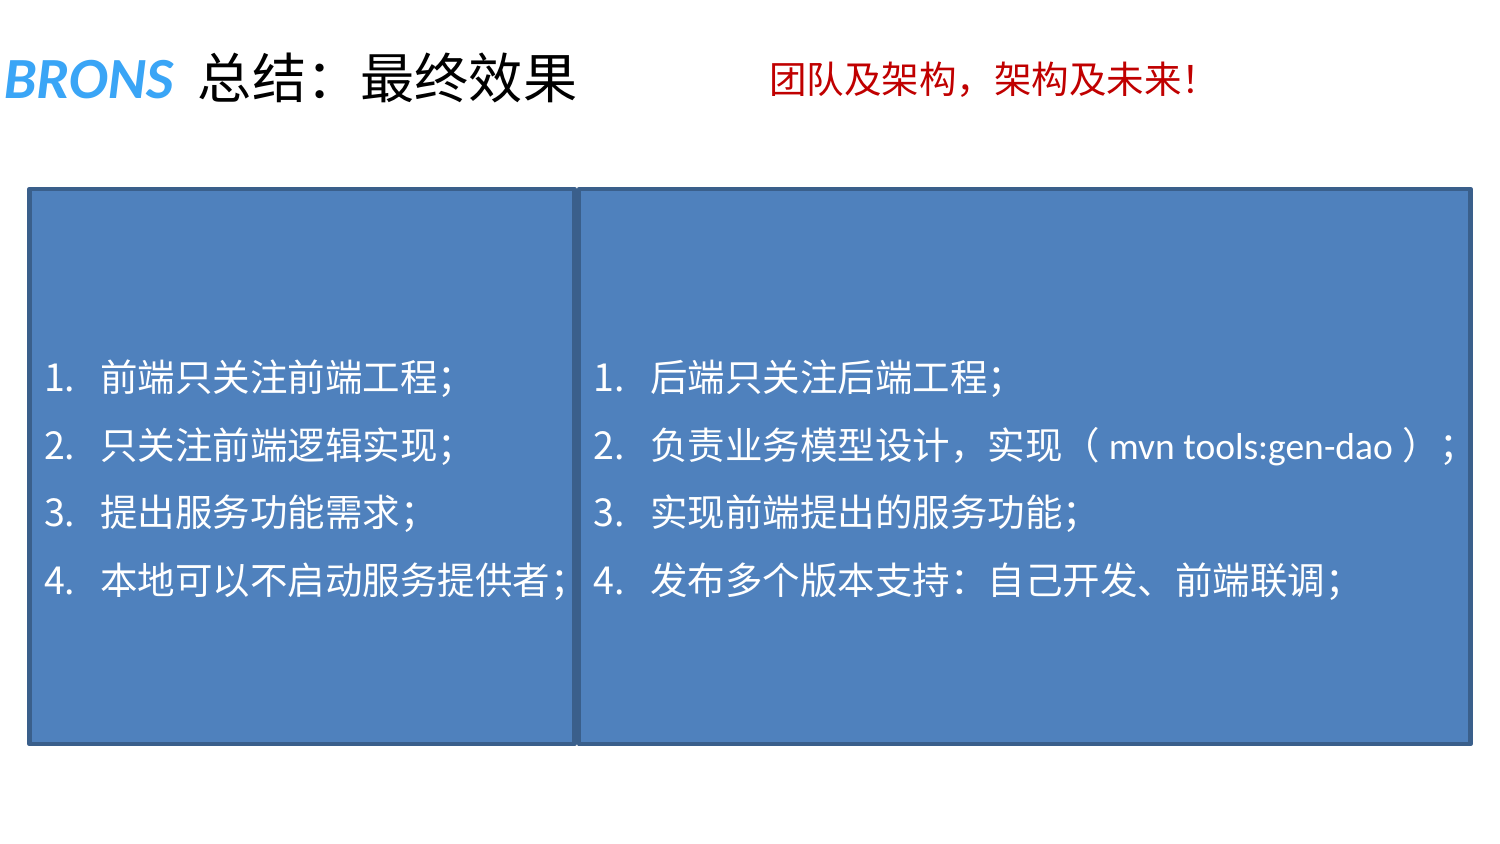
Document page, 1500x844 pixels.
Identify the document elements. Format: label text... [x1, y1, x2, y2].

text_box 后端只关注后端工程； 负责业务模型设计，实现（mvn tools:gen-dao）； 实现前端提出的服务功能； 发布多个版本支持：自己开发、前端联调； [577, 187, 1473, 746]
title 总结：最终效果 [183, 35, 1270, 119]
text_box 前端只关注前端工程； 只关注前端逻辑实现； 提出服务功能需求； 本地可以不启动服务提供者； [27, 187, 577, 746]
text_box 团队及架构，架构及未来！ [754, 48, 1258, 109]
